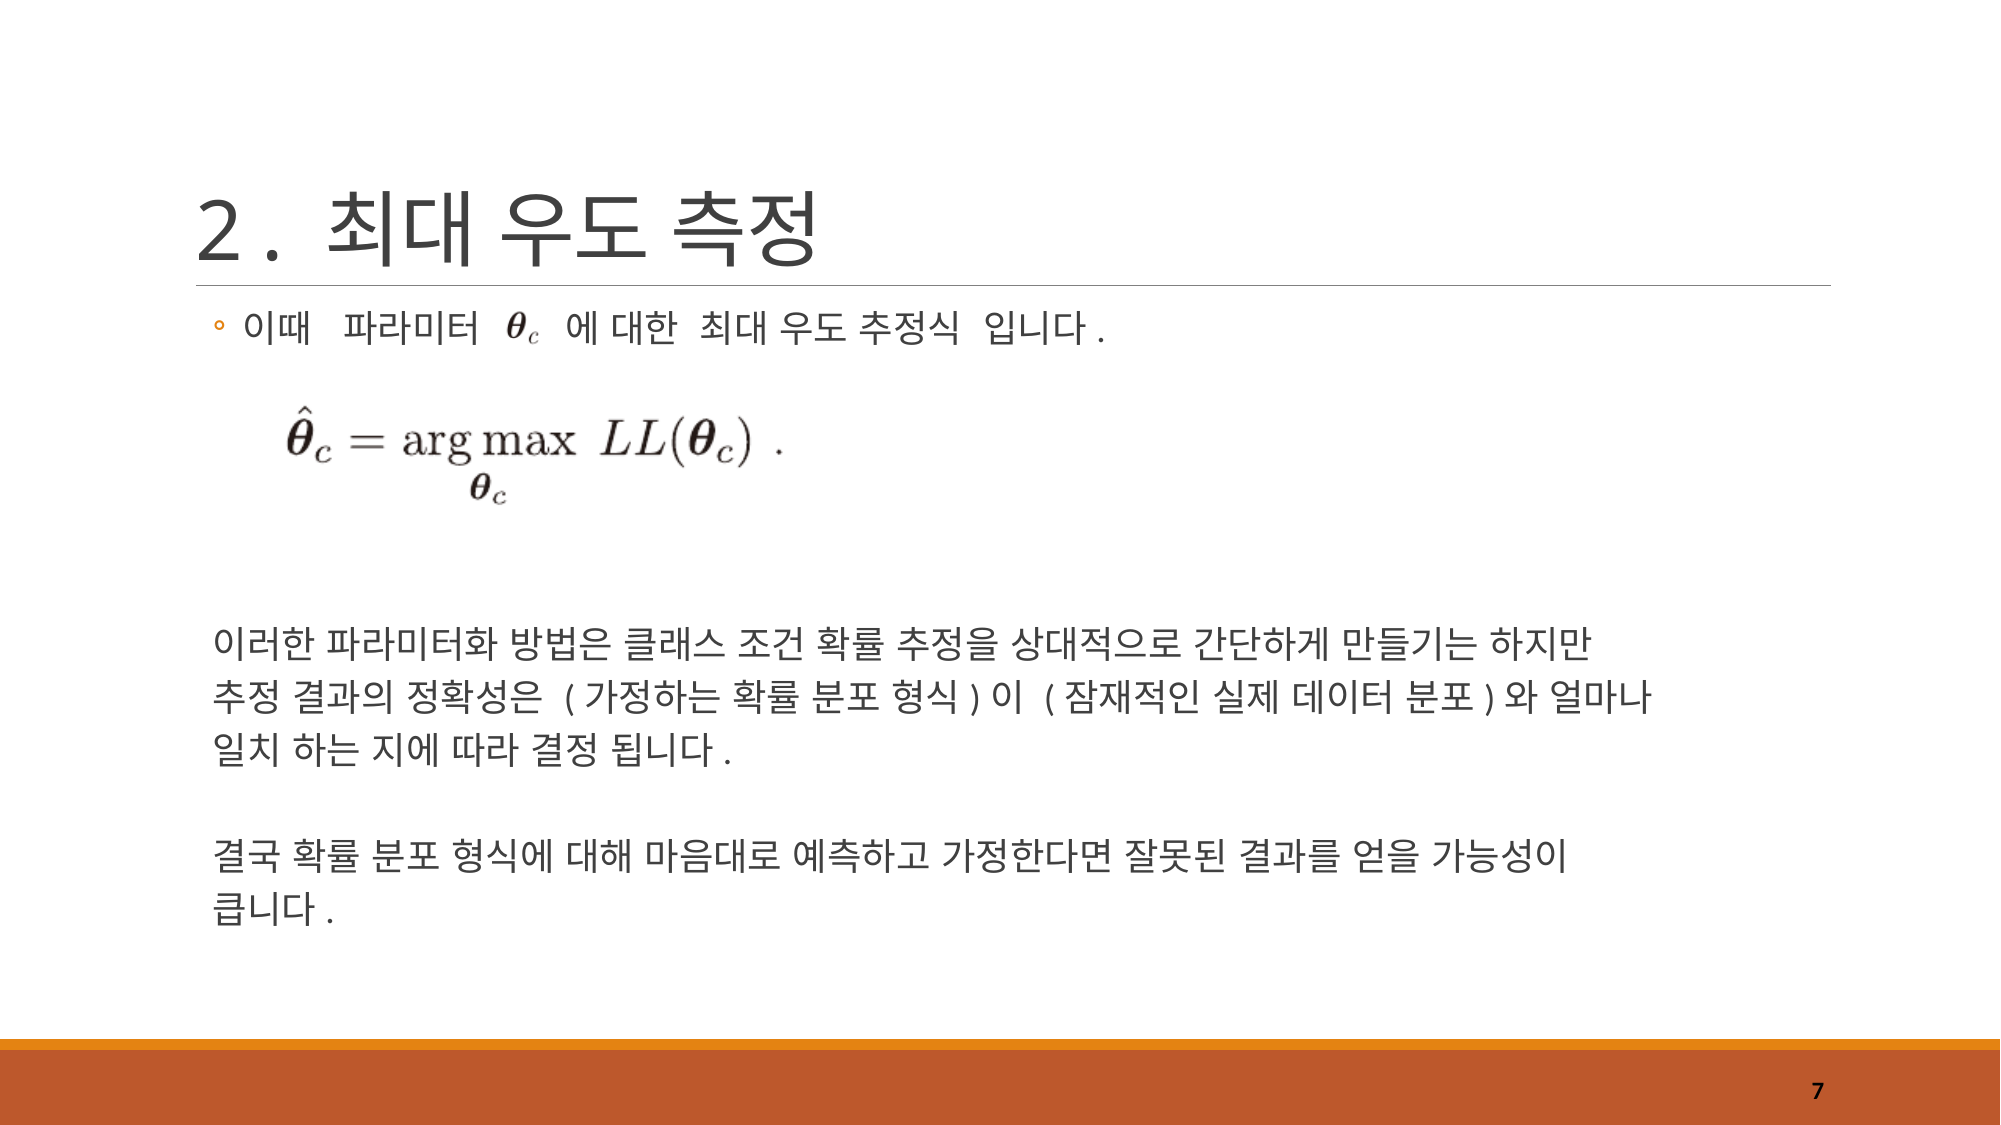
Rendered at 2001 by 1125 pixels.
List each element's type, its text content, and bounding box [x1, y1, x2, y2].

picture [497, 304, 541, 350]
picture [238, 363, 801, 538]
list 이때 파라미터 에 대한 최대 우도 추정식 입니다. 이러한 파라미터화 방법은 클래스 조건 확률 추정을 상대적으로 간단하게 만들기는 하지만 추정 결과의 정확성은 (가정하는 확률 분포 형식)이 (잠재적인 실제 데이터 분포)와 얼마나 일치 하는 지에 따라 결정 됩니다. 결국 확률 분포 형식에 대해 마음대로 예측하고 가정한다면 잘못된 결과를 얻을 가능성이 큽니다. [180, 302, 1830, 963]
title 2 . 최대 우도 측정 [180, 47, 1830, 285]
slide_number 7 [1624, 1059, 1840, 1120]
